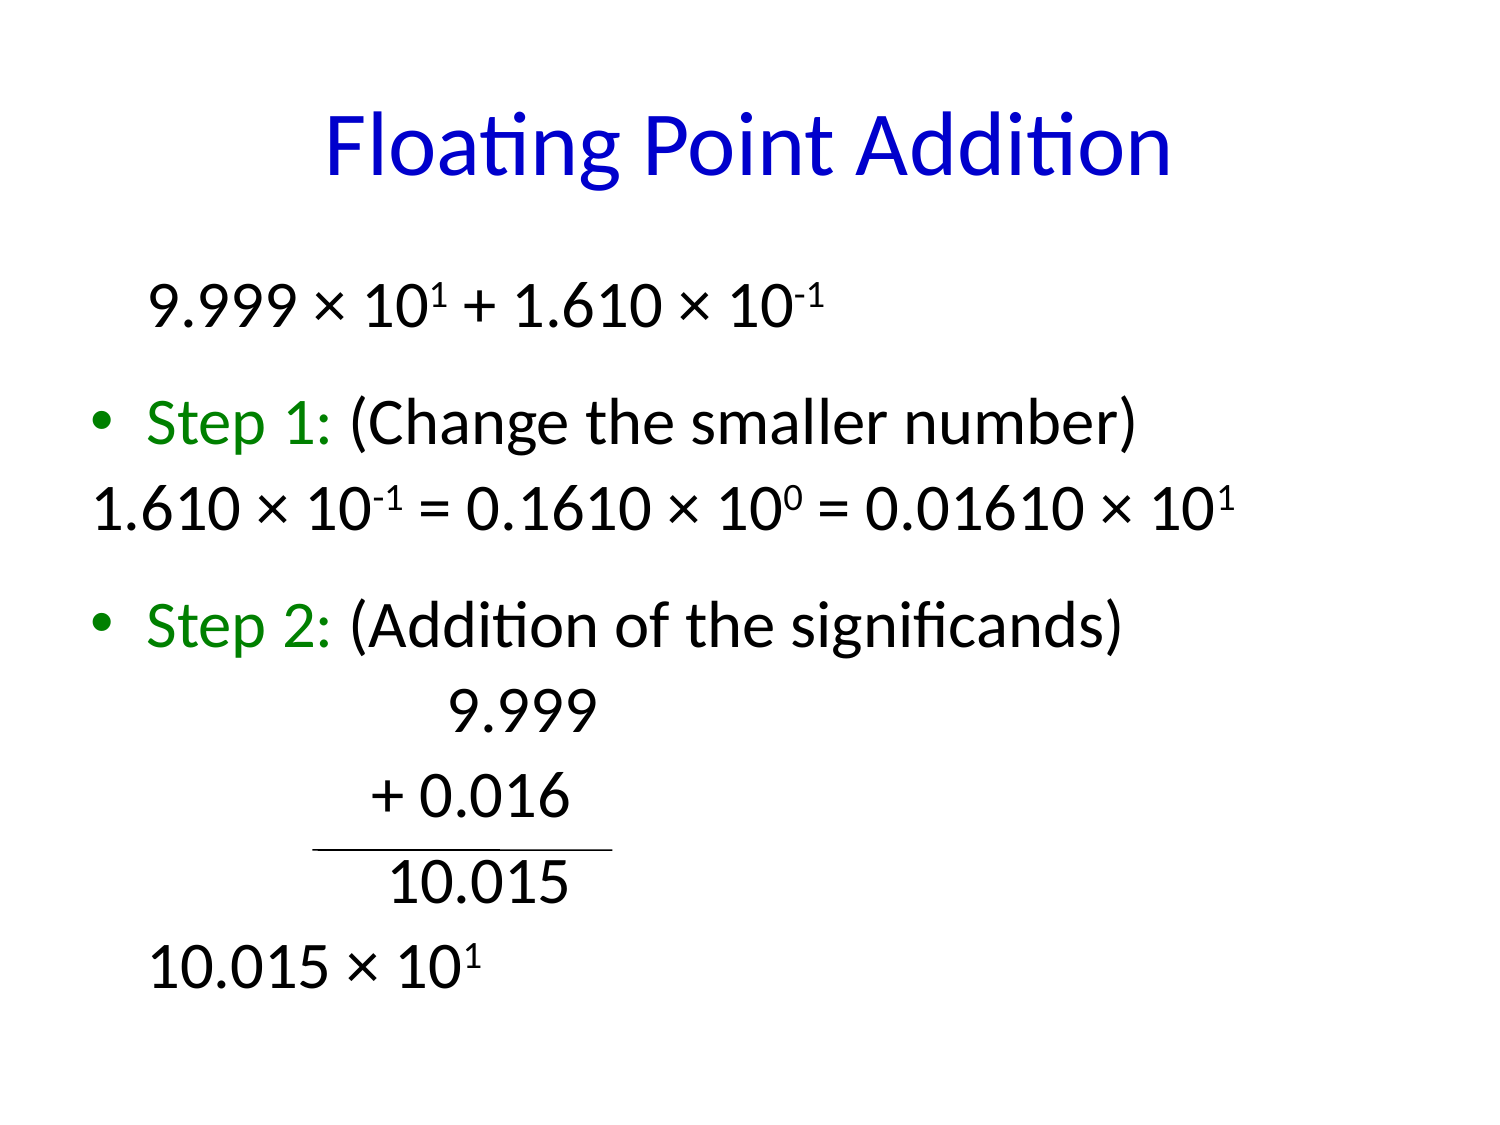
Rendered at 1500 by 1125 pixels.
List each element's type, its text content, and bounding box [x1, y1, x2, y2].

title Floating Point Addition [75, 45, 1425, 233]
list 9.999 × 101 + 1.610 × 10-1 Step 1: (Change the smaller number) 1.610 × 10-1 = 0.1610 × 100 = 0.01610 × 101 Step 2: (Addition of the significands) 9.999 + 0.016 10.015 10.015 × 101 [75, 262, 1425, 1075]
